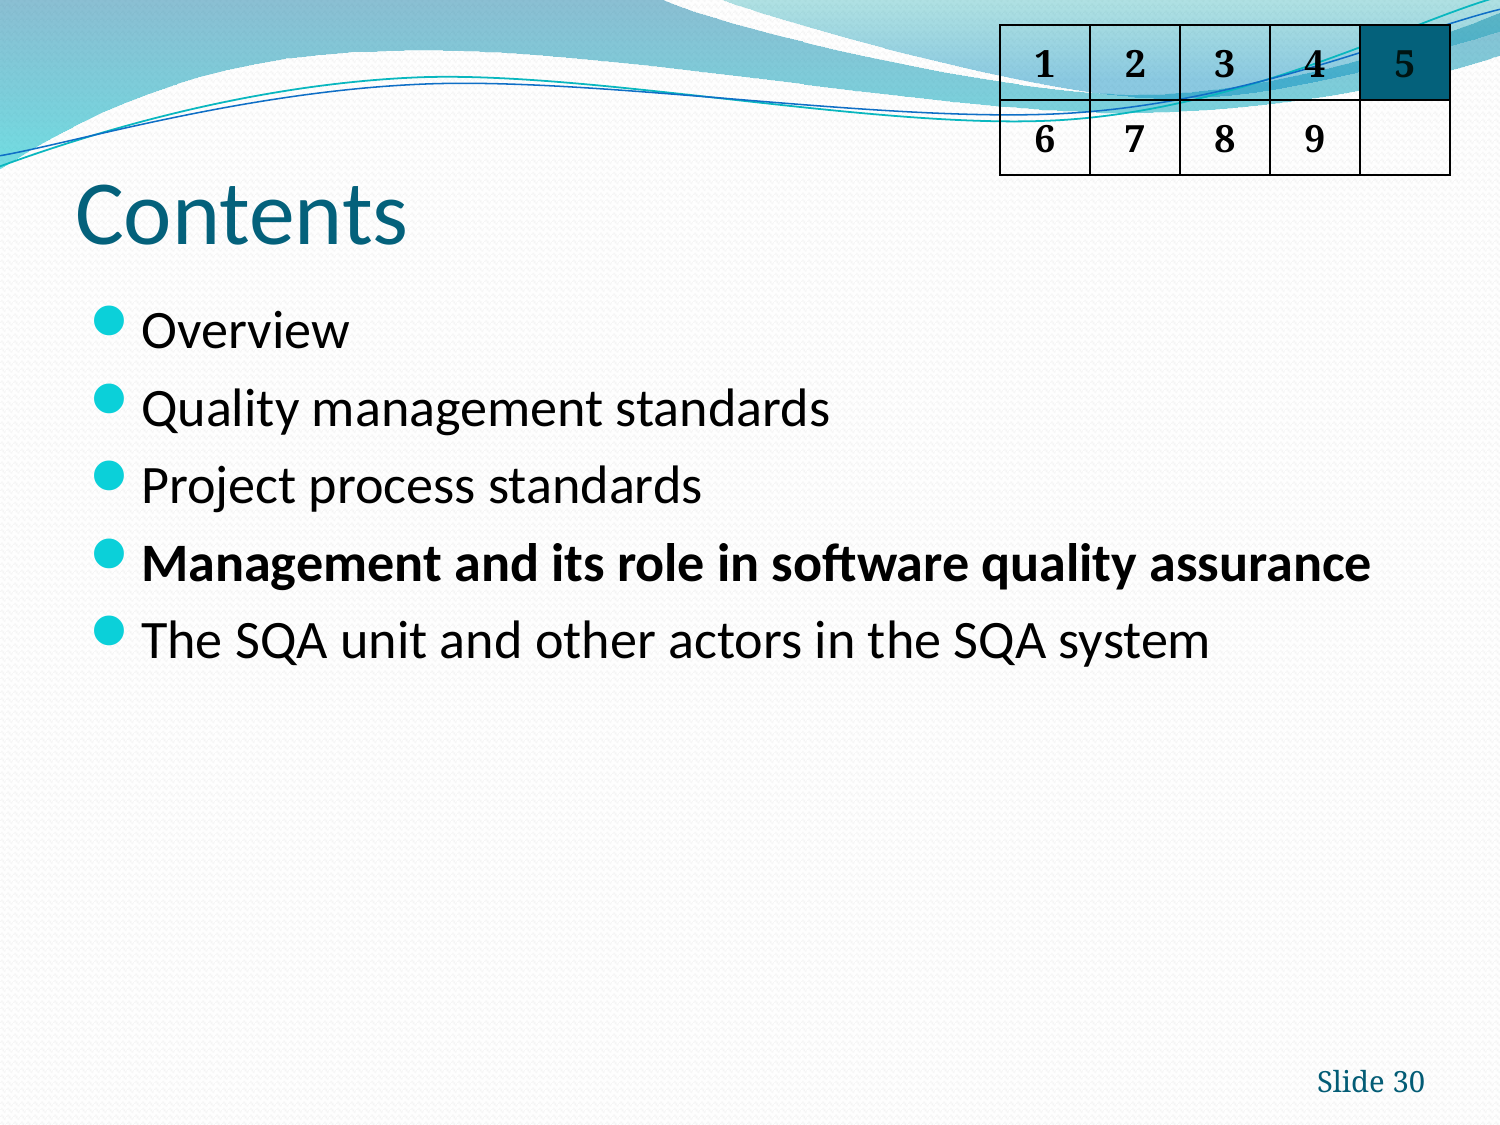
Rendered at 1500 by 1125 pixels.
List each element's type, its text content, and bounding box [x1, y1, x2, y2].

title Contents [75, 75, 1450, 263]
slide_number Slide 30 [1299, 1042, 1425, 1103]
list Overview Quality management standards Project process standards Management and its role in software quality assurance The SQA unit and other actors in the SQA system [75, 287, 1450, 1063]
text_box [999, 24, 1451, 176]
title SQA Unit - The Head [5] [993, 75, 1450, 187]
